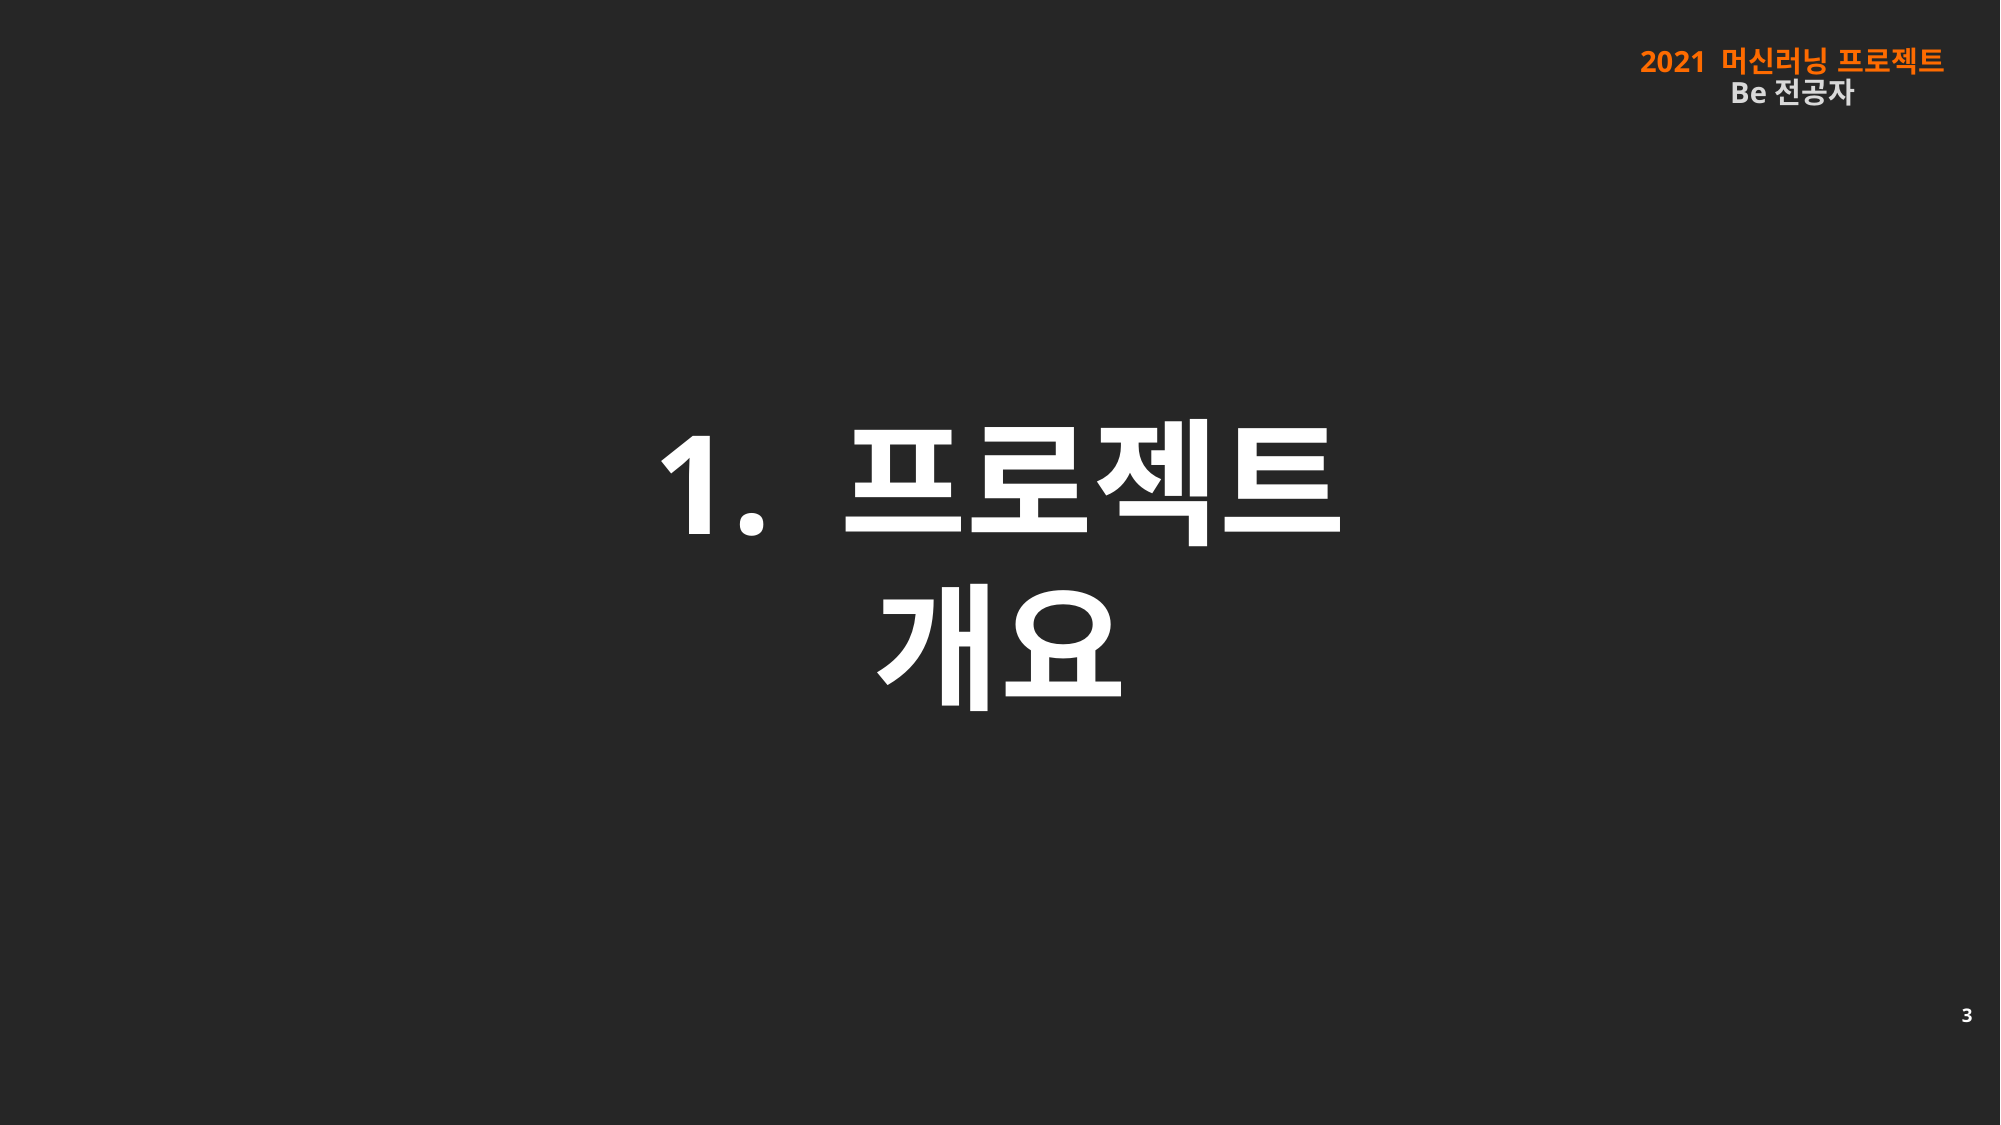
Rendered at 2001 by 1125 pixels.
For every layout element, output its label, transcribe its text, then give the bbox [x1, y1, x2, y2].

text_box 1. 프로젝트 개요 [499, 390, 1501, 735]
slide_number 3 [1933, 985, 2000, 1046]
text_box 2021 머신러닝 프로젝트 Be전공자 [1603, 41, 1982, 81]
